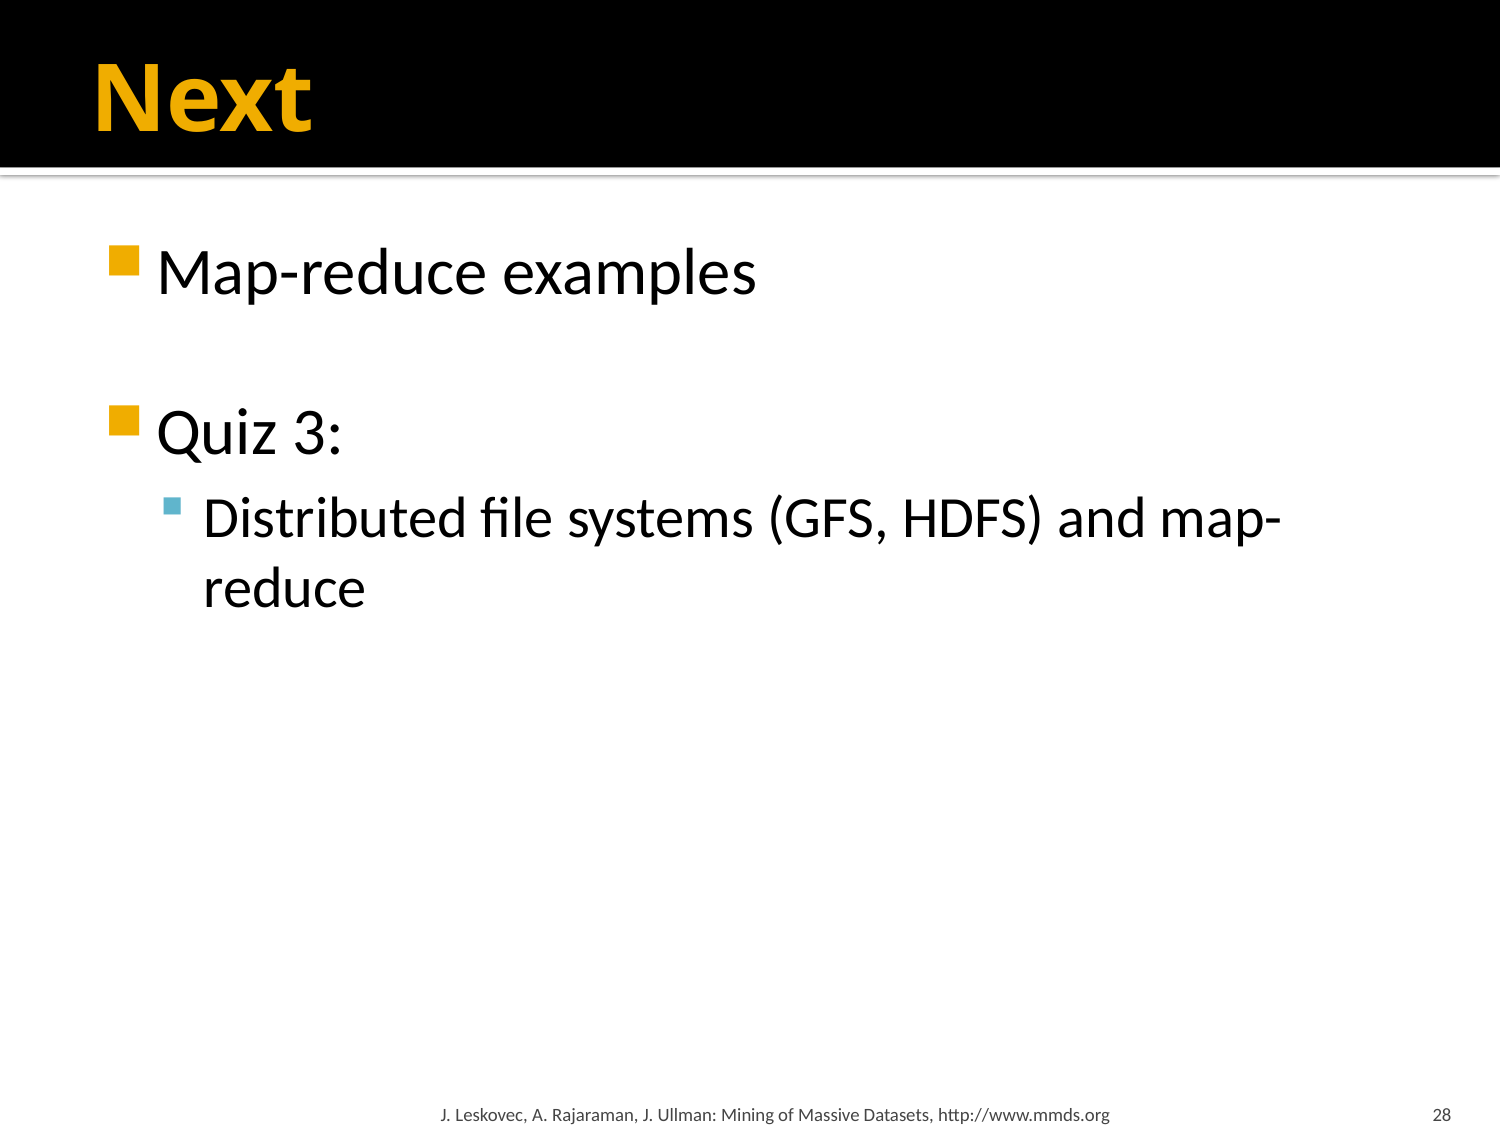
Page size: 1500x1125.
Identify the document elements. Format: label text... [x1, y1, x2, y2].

title Next [75, 12, 1425, 175]
slide_number 28 [1345, 1080, 1467, 1125]
list Map-reduce examples Quiz 3: Distributed file systems (GFS, HDFS) and map-reduce [75, 212, 1425, 1075]
footer J. Leskovec, A. Rajaraman, J. Ullman: Mining of Massive Datasets, http://www.mmds.org [433, 1080, 1337, 1125]
